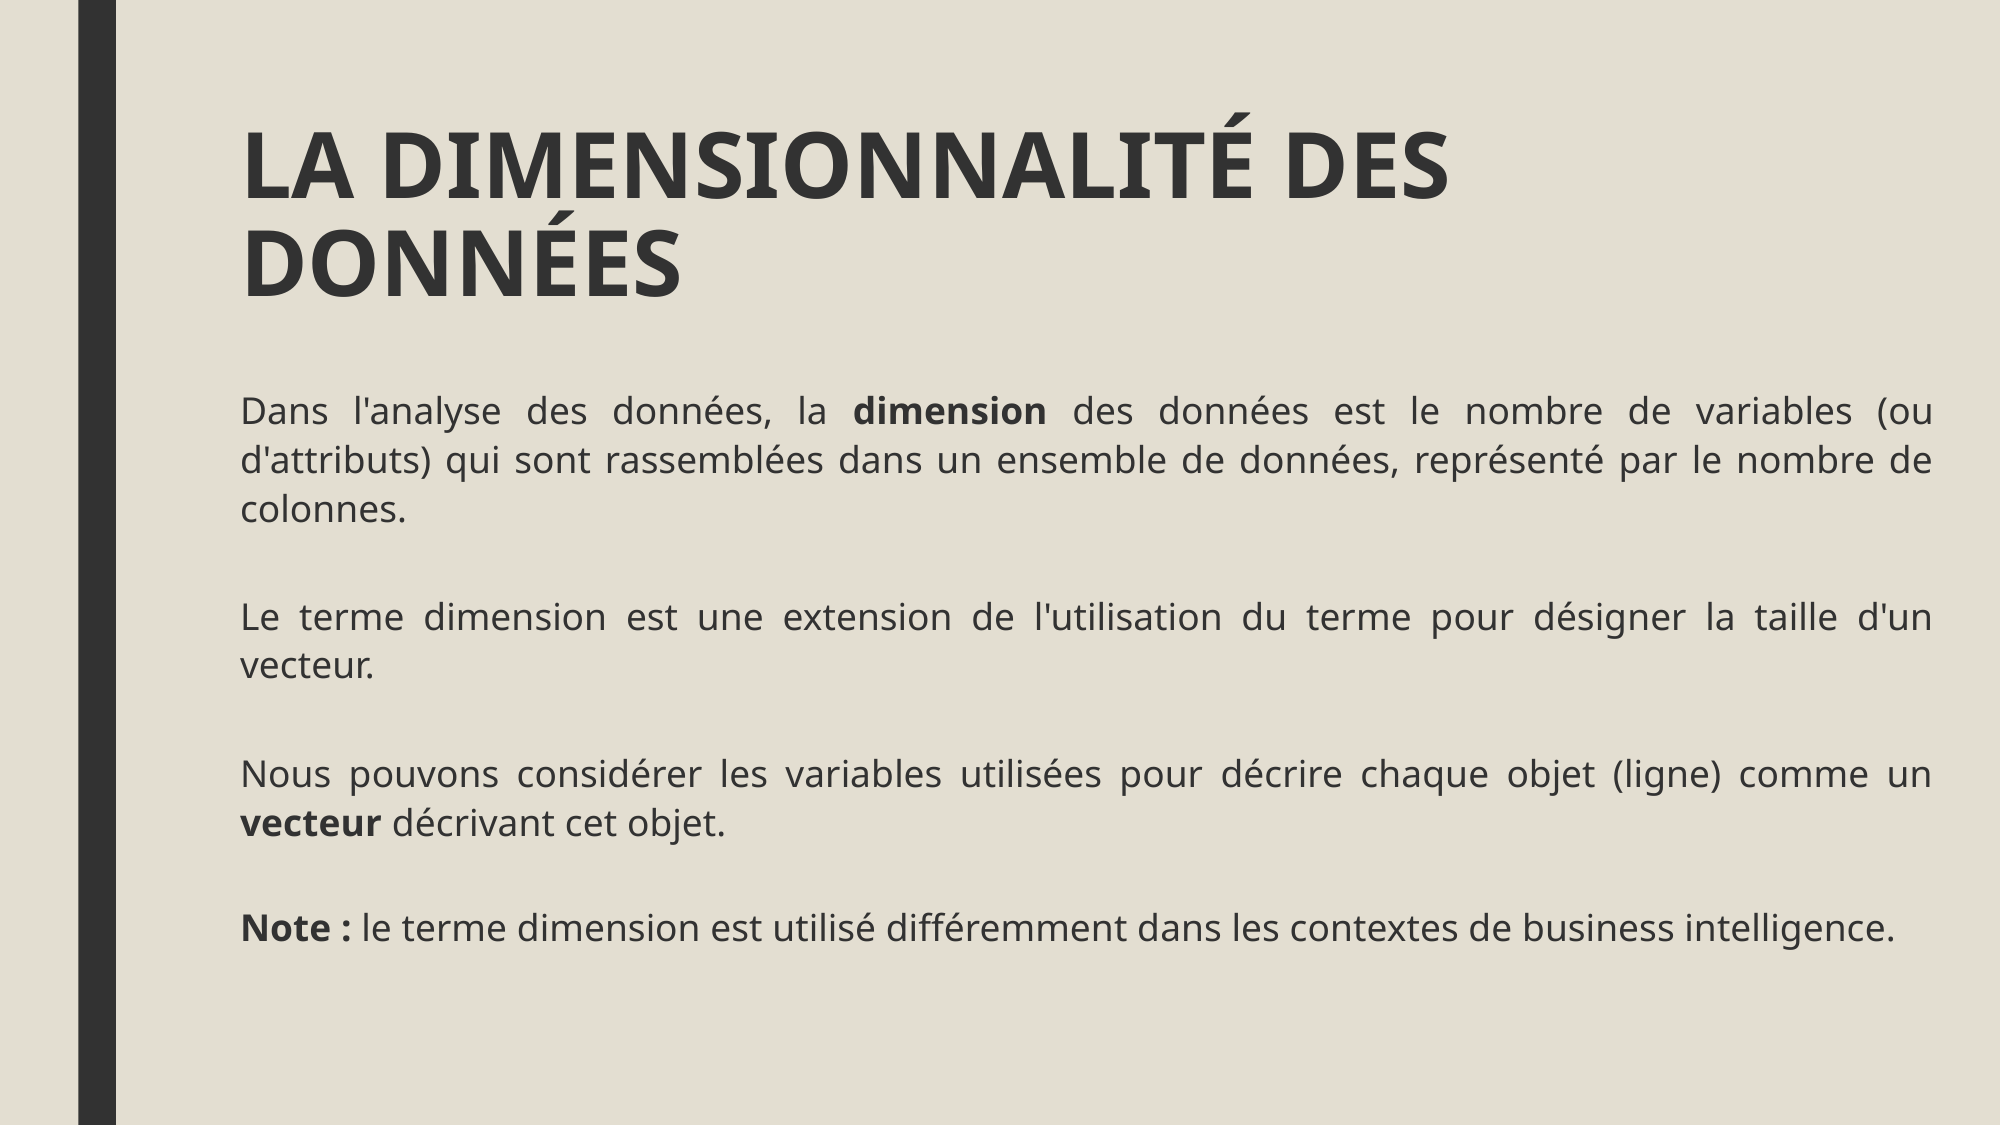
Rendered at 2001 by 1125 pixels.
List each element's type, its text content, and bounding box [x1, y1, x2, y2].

title LA DIMENSIONNALITÉ DES DONNÉES [225, 112, 1800, 357]
list Dans l'analyse des données, la dimension des données est le nombre de variables (ou d'attributs) qui sont rassemblées dans un ensemble de données, représenté par le nombre de colonnes. Le terme dimension est une extension de l'utilisation du terme pour désigner la taille d'un vecteur. Nous pouvons considérer les variables utilisées pour décrire chaque objet (ligne) comme un vecteur décrivant cet objet. Note : le terme dimension est utilisé différemment dans les contextes de business intelligence. [225, 375, 1950, 963]
